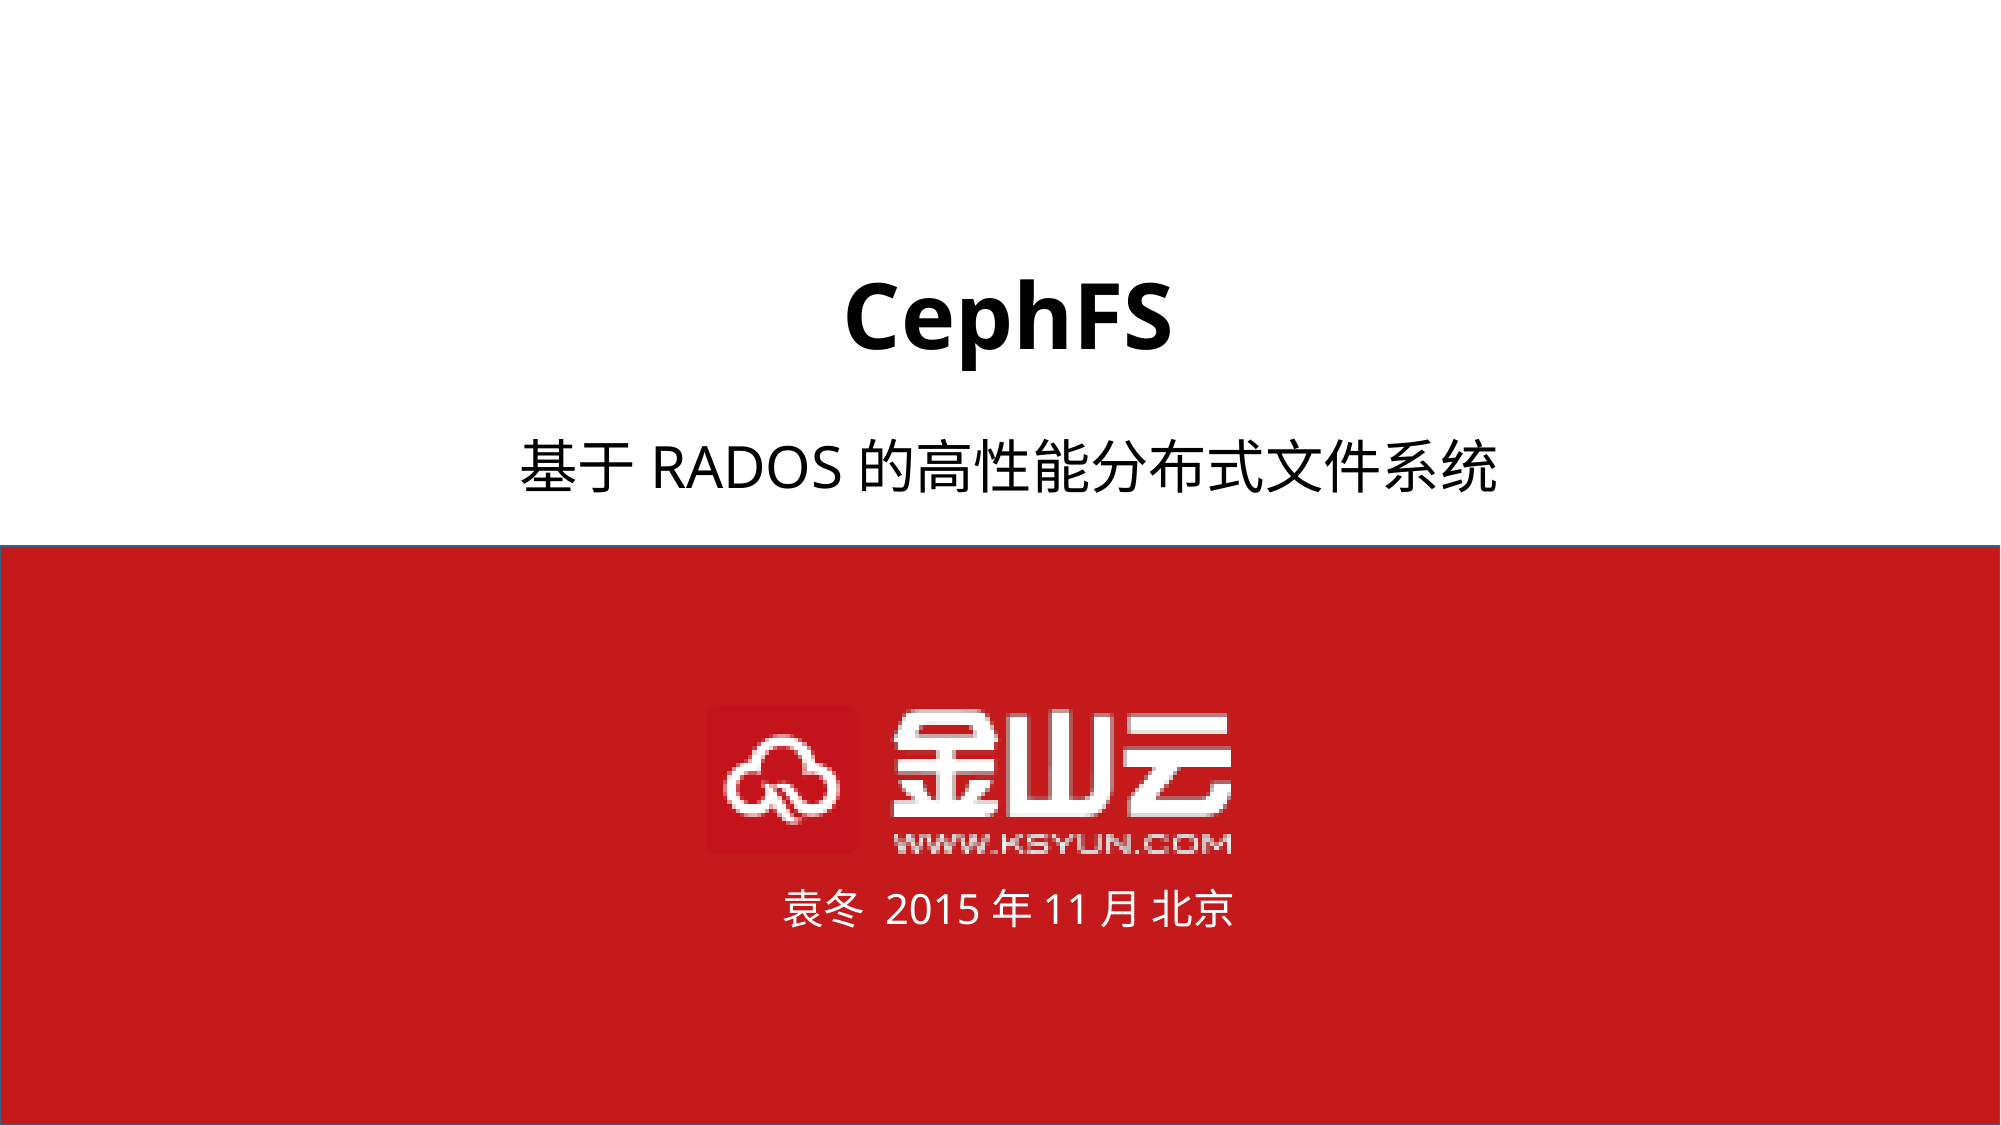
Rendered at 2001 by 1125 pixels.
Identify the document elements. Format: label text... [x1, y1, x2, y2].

list 袁冬 2015年11月 北京 [146, 864, 1872, 960]
picture [703, 701, 1244, 859]
list 基于RADOS的高性能分布式文件系统 [146, 410, 1872, 530]
title CephFS [146, 248, 1872, 392]
